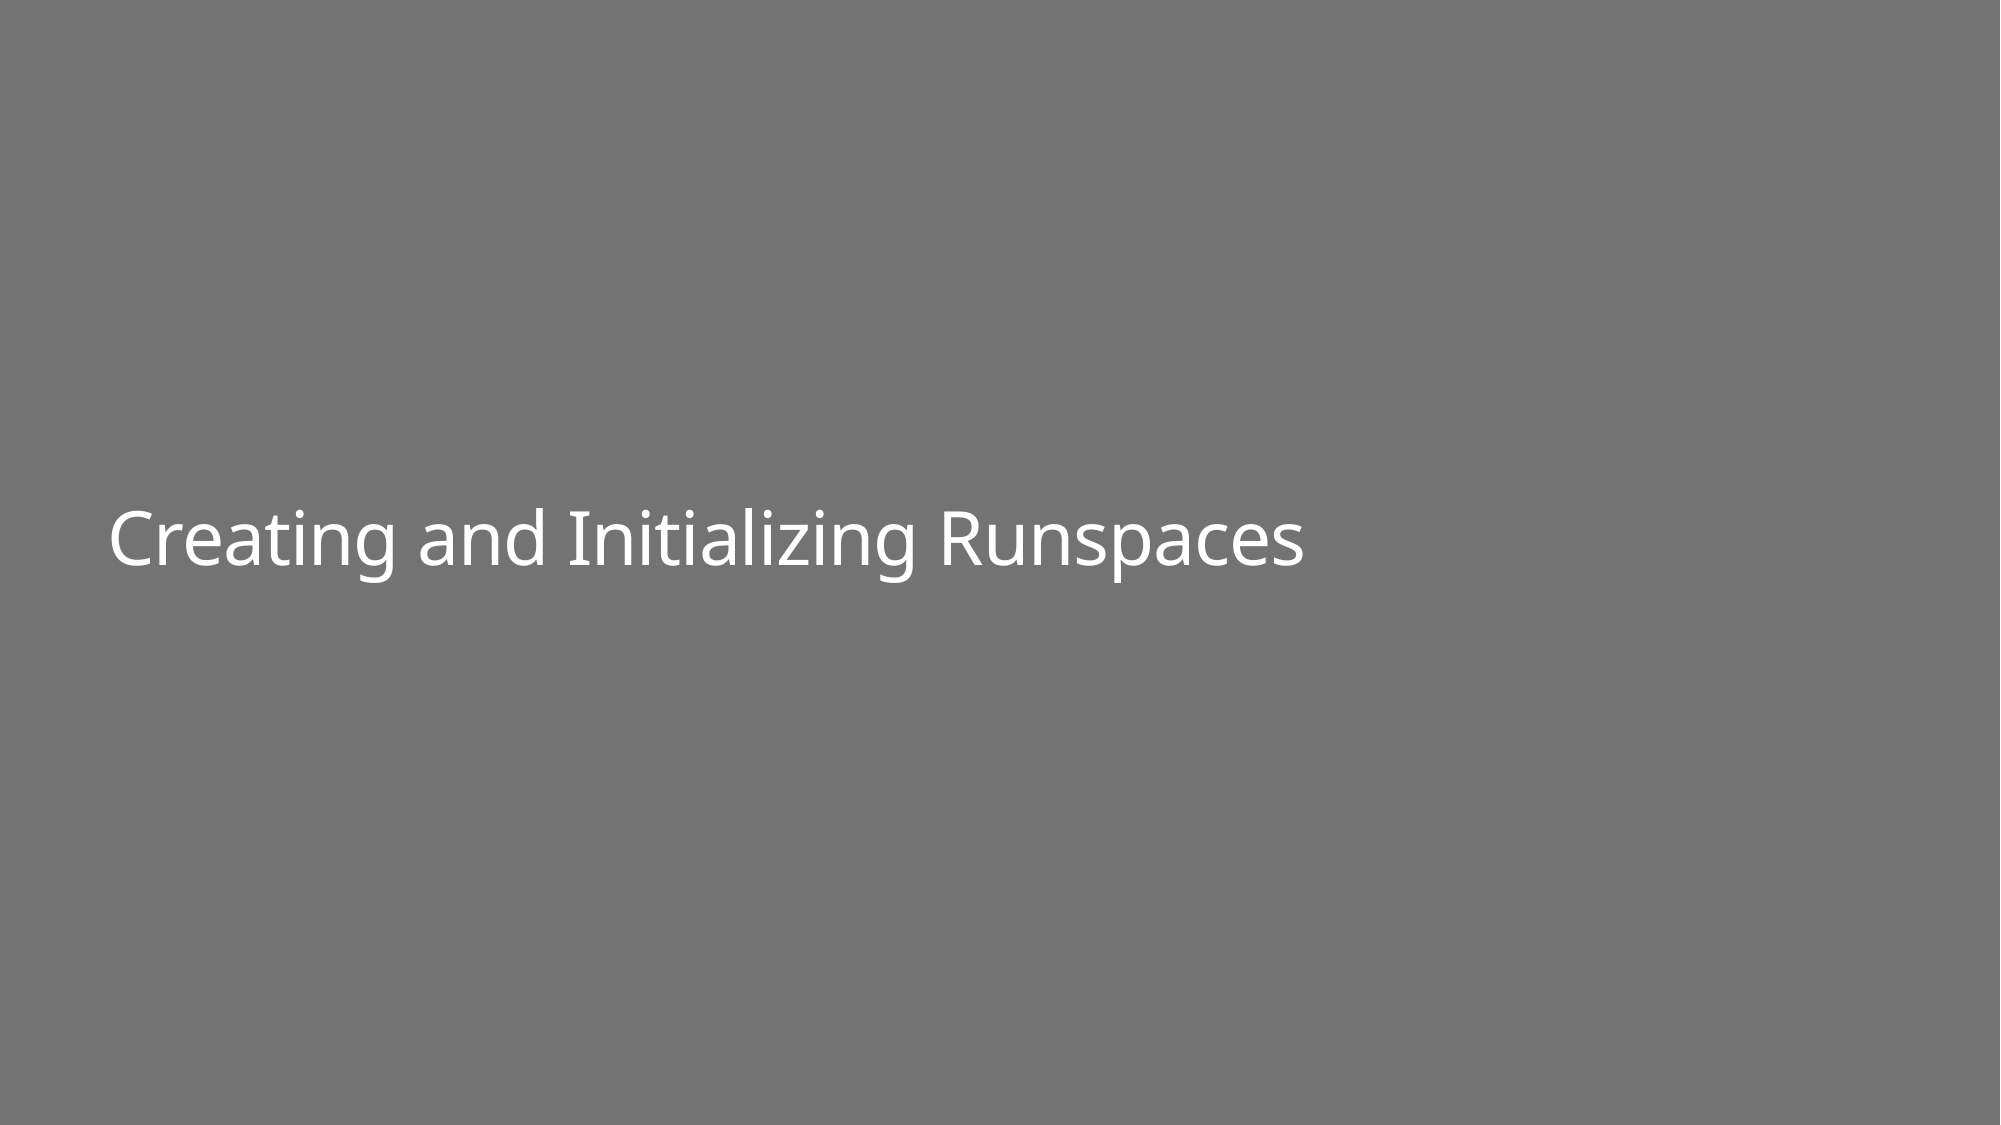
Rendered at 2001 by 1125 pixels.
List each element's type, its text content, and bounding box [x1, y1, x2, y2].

title Creating and Initializing Runspaces [107, 488, 1587, 588]
